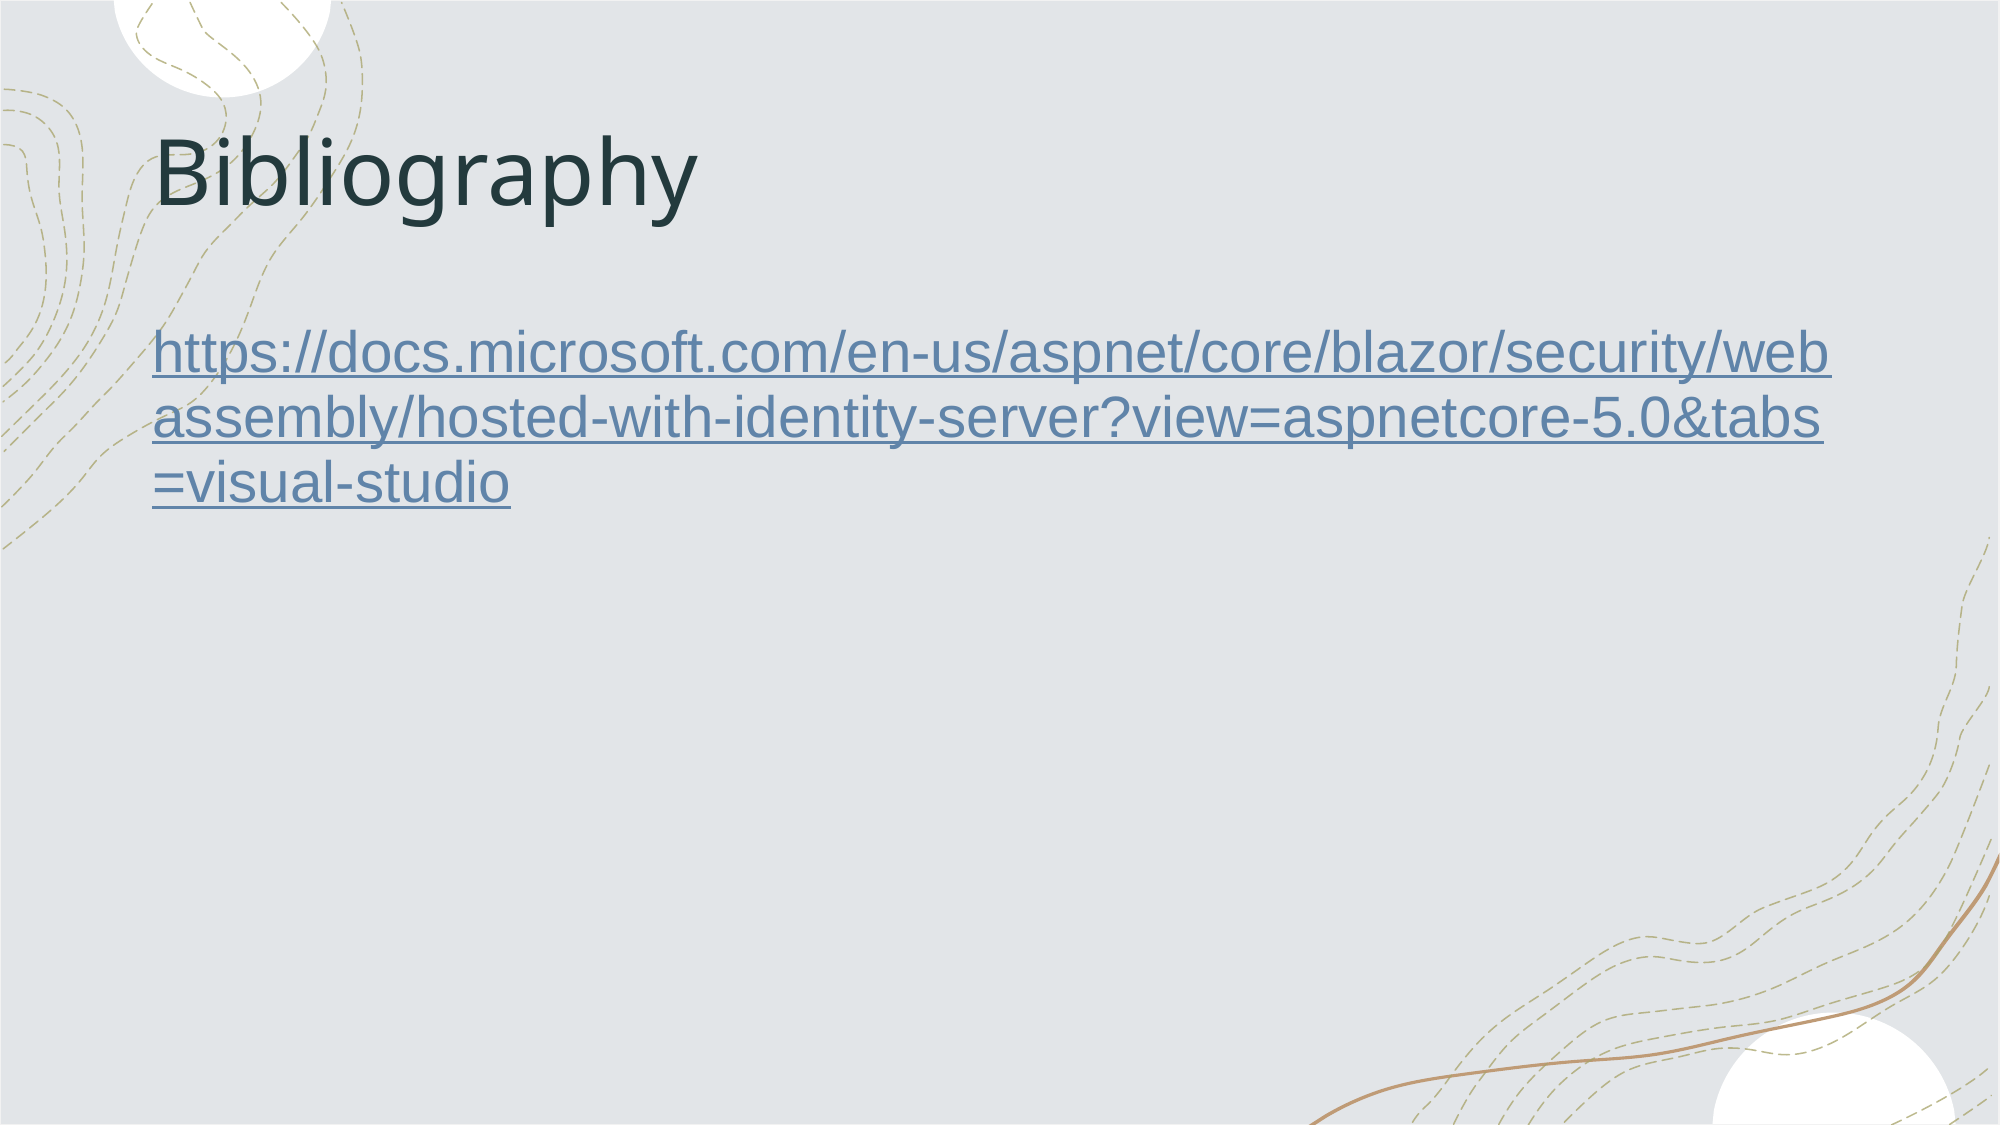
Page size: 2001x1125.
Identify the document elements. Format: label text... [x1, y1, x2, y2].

title Bibliography [137, 59, 1863, 278]
list https://docs.microsoft.com/en-us/aspnet/core/blazor/security/webassembly/hosted-with-identity-server?view=aspnetcore-5.0&tabs=visual-studio [137, 299, 1863, 1014]
